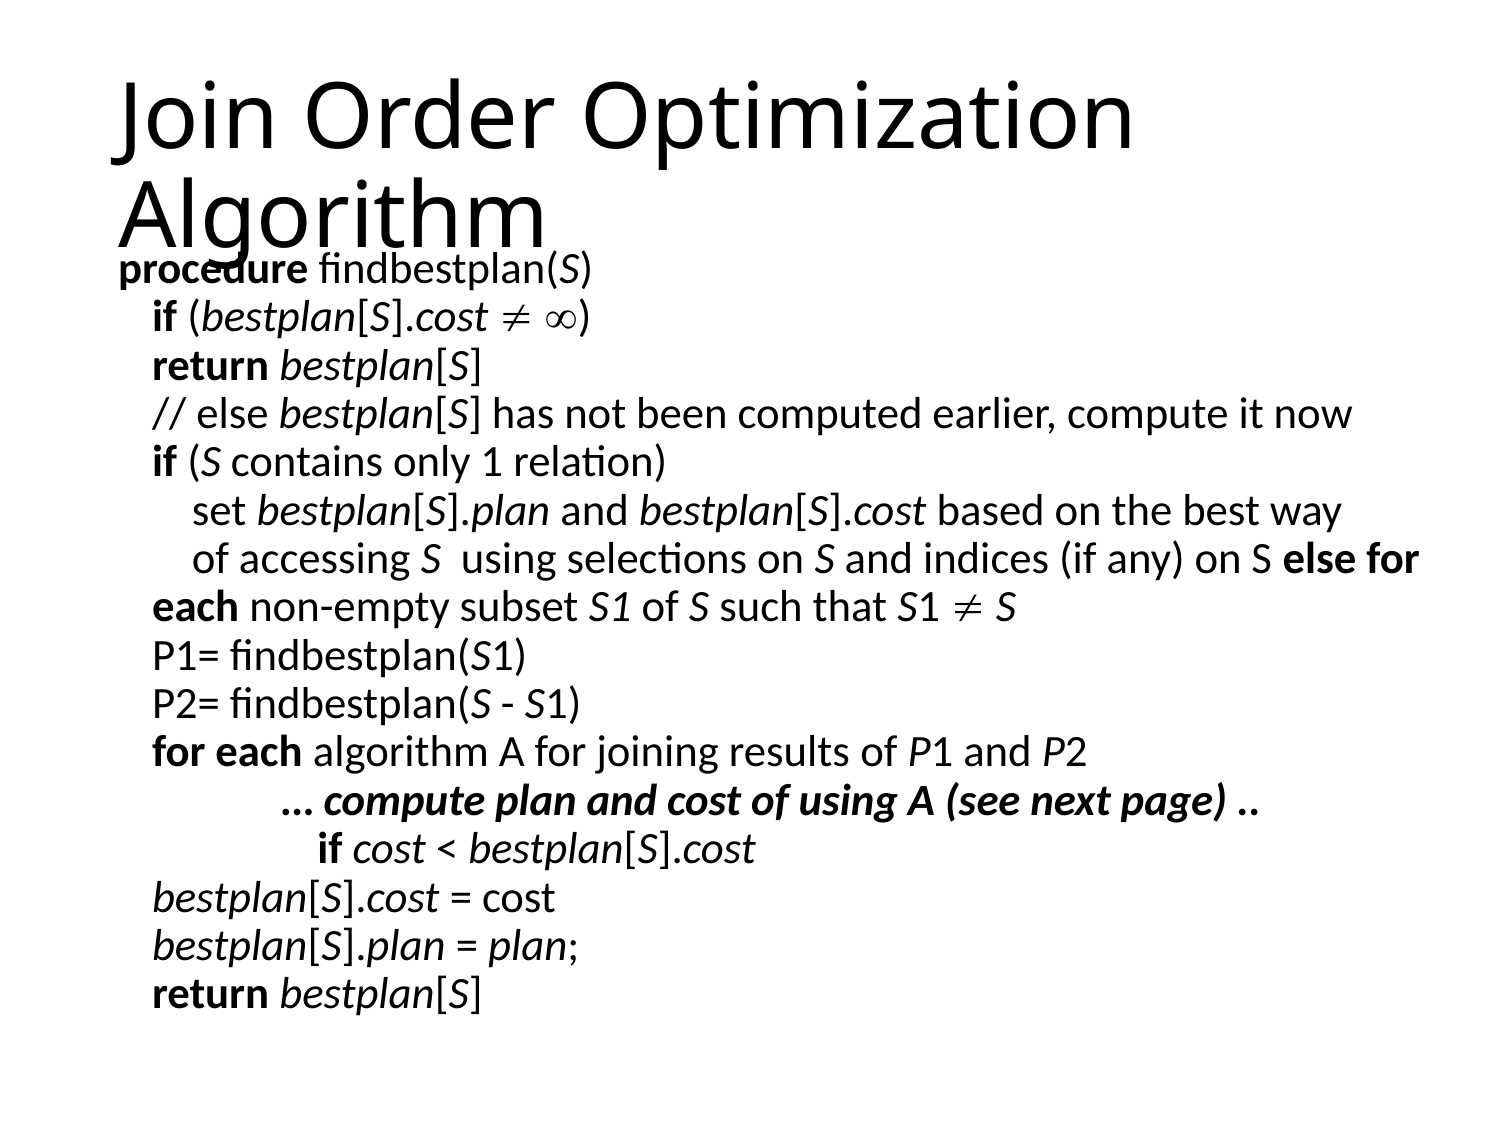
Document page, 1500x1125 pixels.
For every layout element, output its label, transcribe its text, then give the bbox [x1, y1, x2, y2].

list procedure findbestplan(S) if (bestplan[S].cost  ) return bestplan[S] // else bestplan[S] has not been computed earlier, compute it now if (S contains only 1 relation) set bestplan[S].plan and bestplan[S].cost based on the best way of accessing S using selections on S and indices (if any) on S else for each non-empty subset S1 of S such that S1  S P1= findbestplan(S1) P2= findbestplan(S - S1) for each algorithm A for joining results of P1 and P2 … compute plan and cost of using A (see next page) .. if cost < bestplan[S].cost bestplan[S].cost = cost bestplan[S].plan = plan; return bestplan[S] [103, 237, 1469, 1038]
title Join Order Optimization Algorithm [103, 59, 1397, 237]
